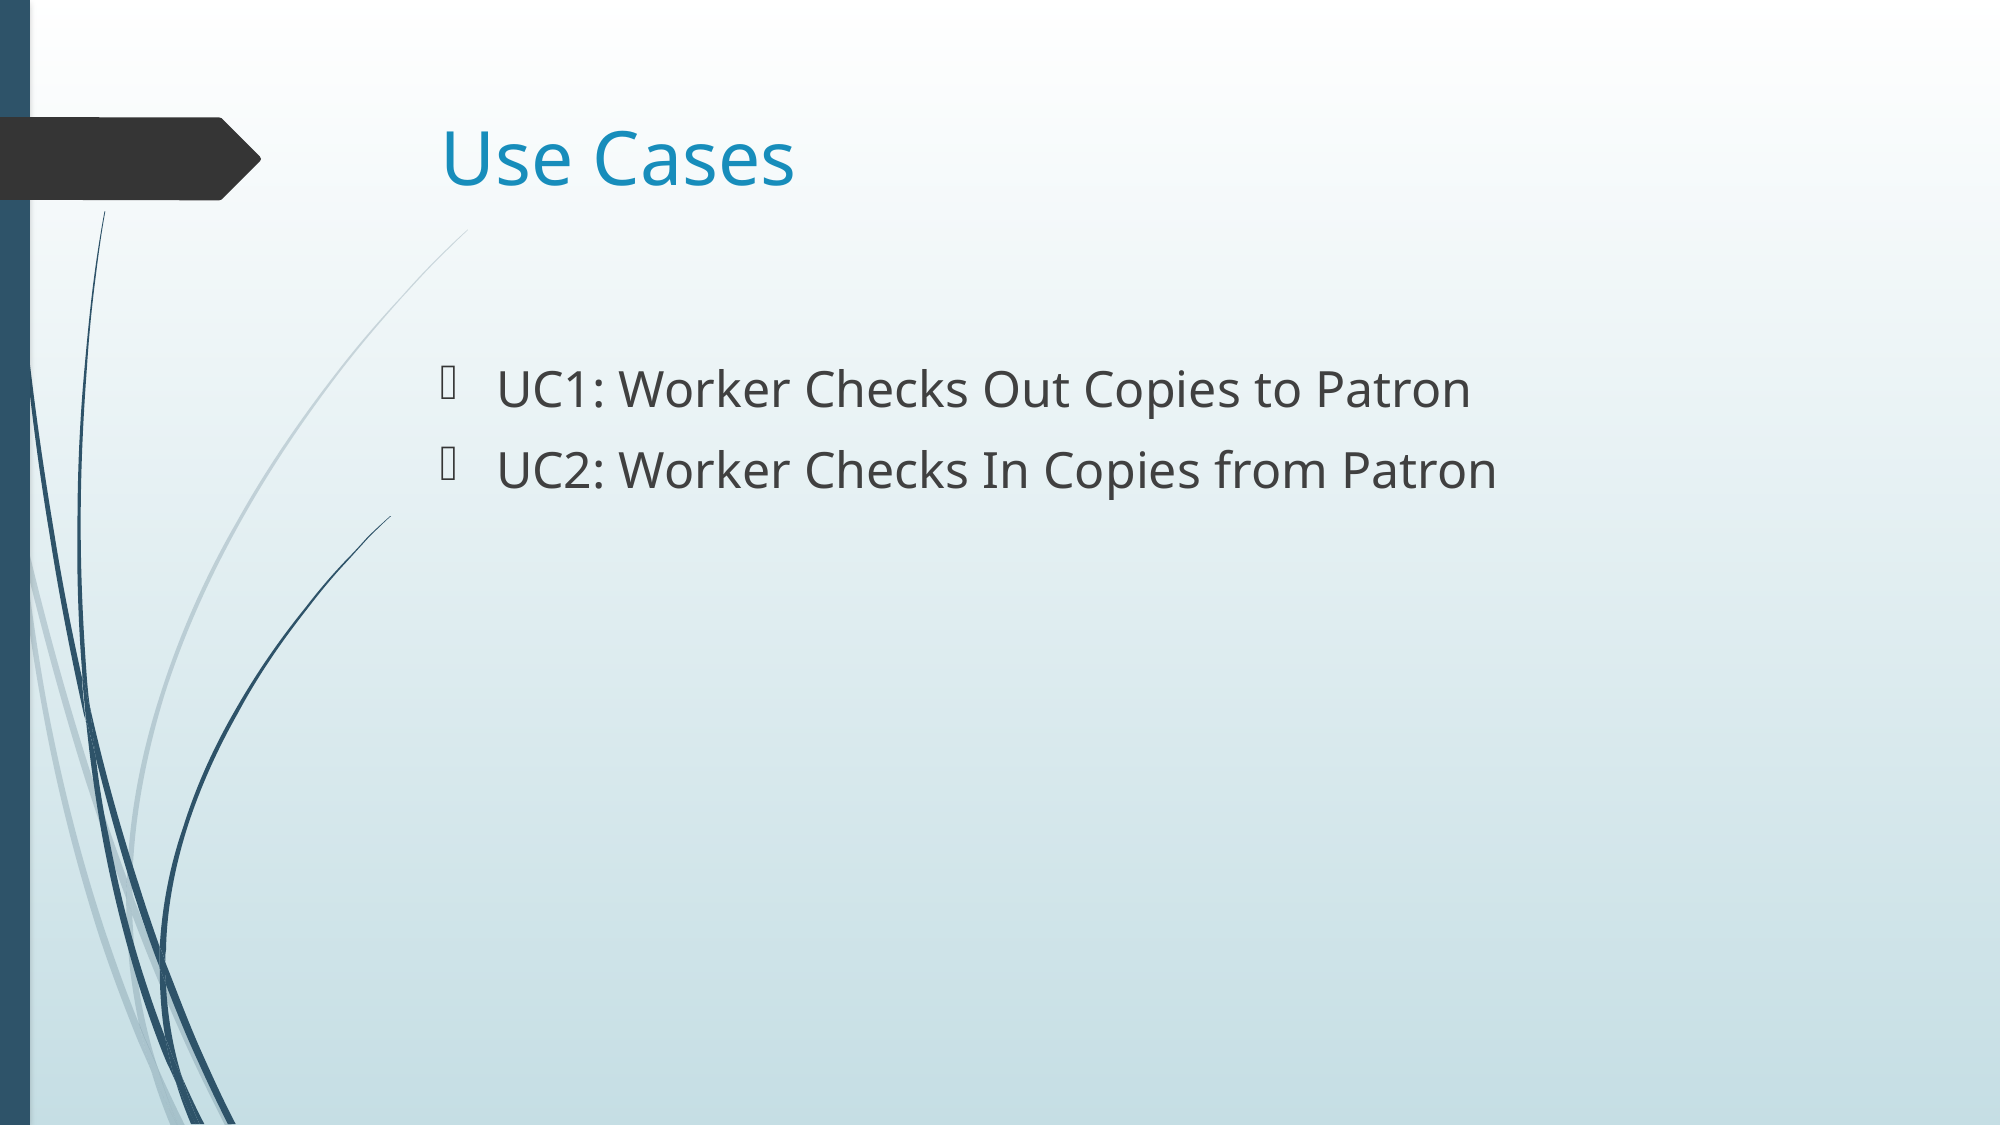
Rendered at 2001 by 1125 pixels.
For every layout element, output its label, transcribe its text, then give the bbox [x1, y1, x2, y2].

list UC1: Worker Checks Out Copies to Patron UC2: Worker Checks In Copies from Patron [424, 350, 1888, 970]
title Use Cases [425, 102, 1888, 313]
